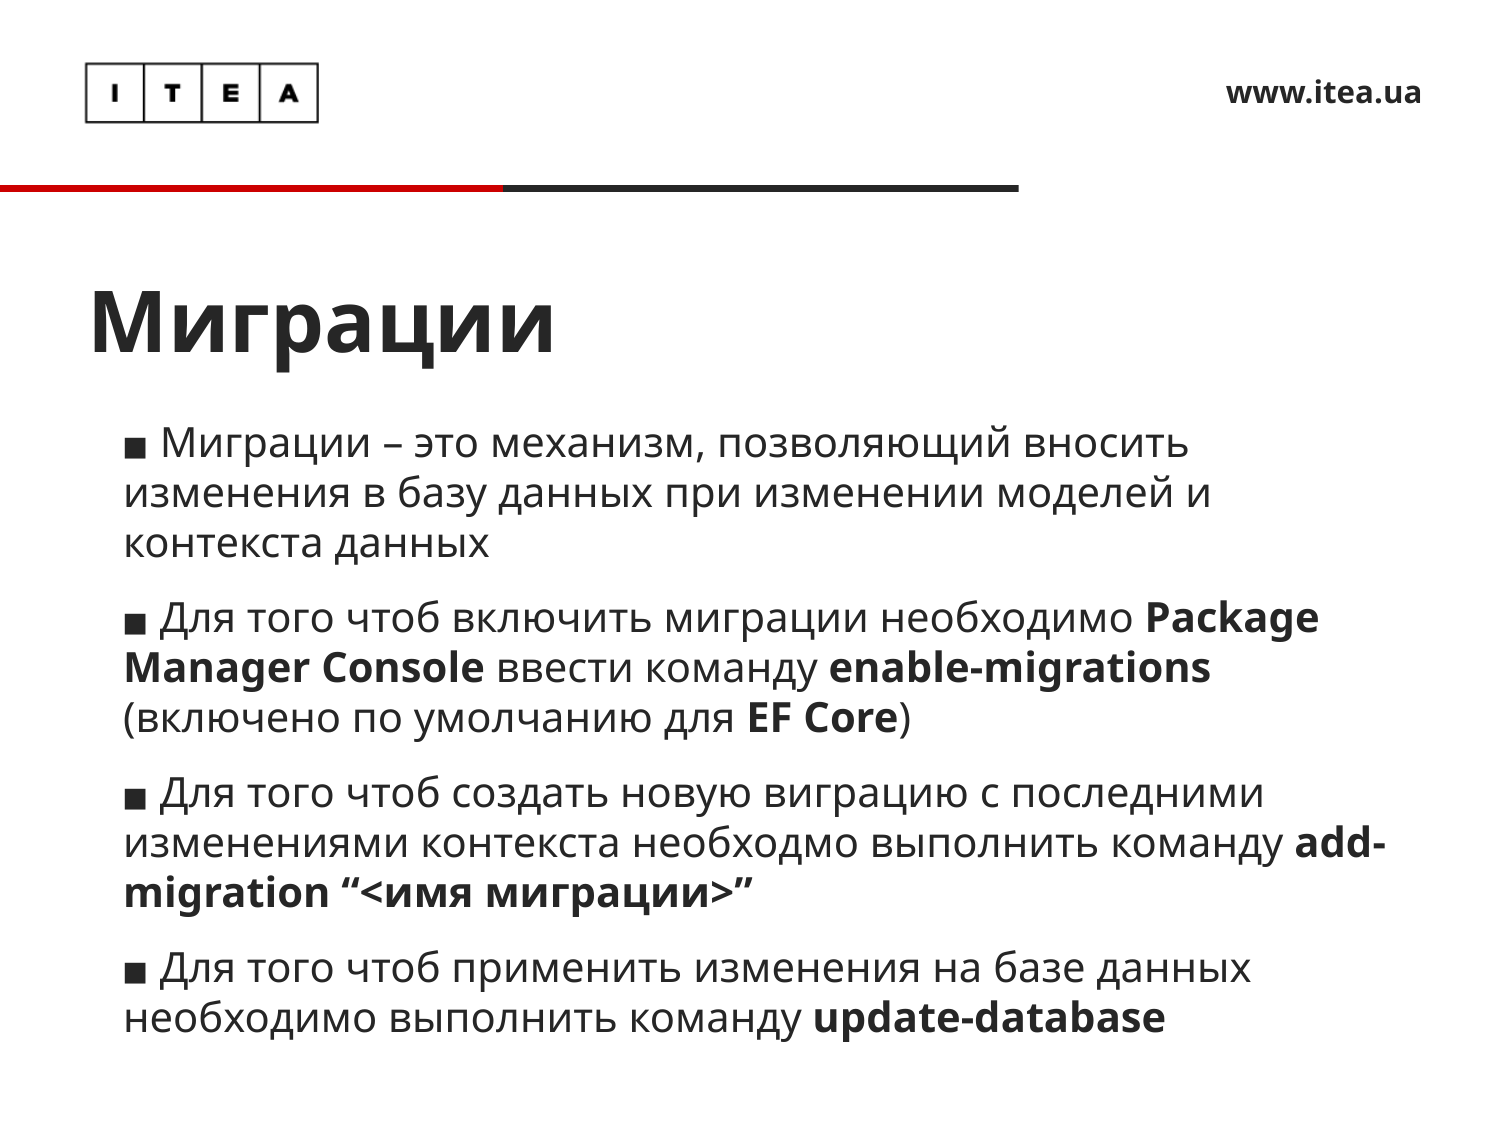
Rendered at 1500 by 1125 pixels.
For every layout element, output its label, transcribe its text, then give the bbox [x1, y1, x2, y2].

picture [57, 49, 344, 133]
title Миграции [72, 224, 1423, 413]
text_box Миграции – это механизм, позволяющий вносить изменения в базу данных при изменении моделей и контекста данных Для того чтоб включить миграции необходимо Package Manager Console ввести команду enable-migrations (включено по умолчанию для EF Core) Для того чтоб создать новую виграцию с последними изменениями контекста необходмо выполнить команду add-migration “<имя миграции>” Для того чтоб применить изменения на базе данных необходимо выполнить команду update-database [72, 412, 1415, 1045]
text_box [0, 185, 503, 192]
text_box [503, 185, 1019, 192]
text_box www.itea.ua [1172, 66, 1477, 115]
